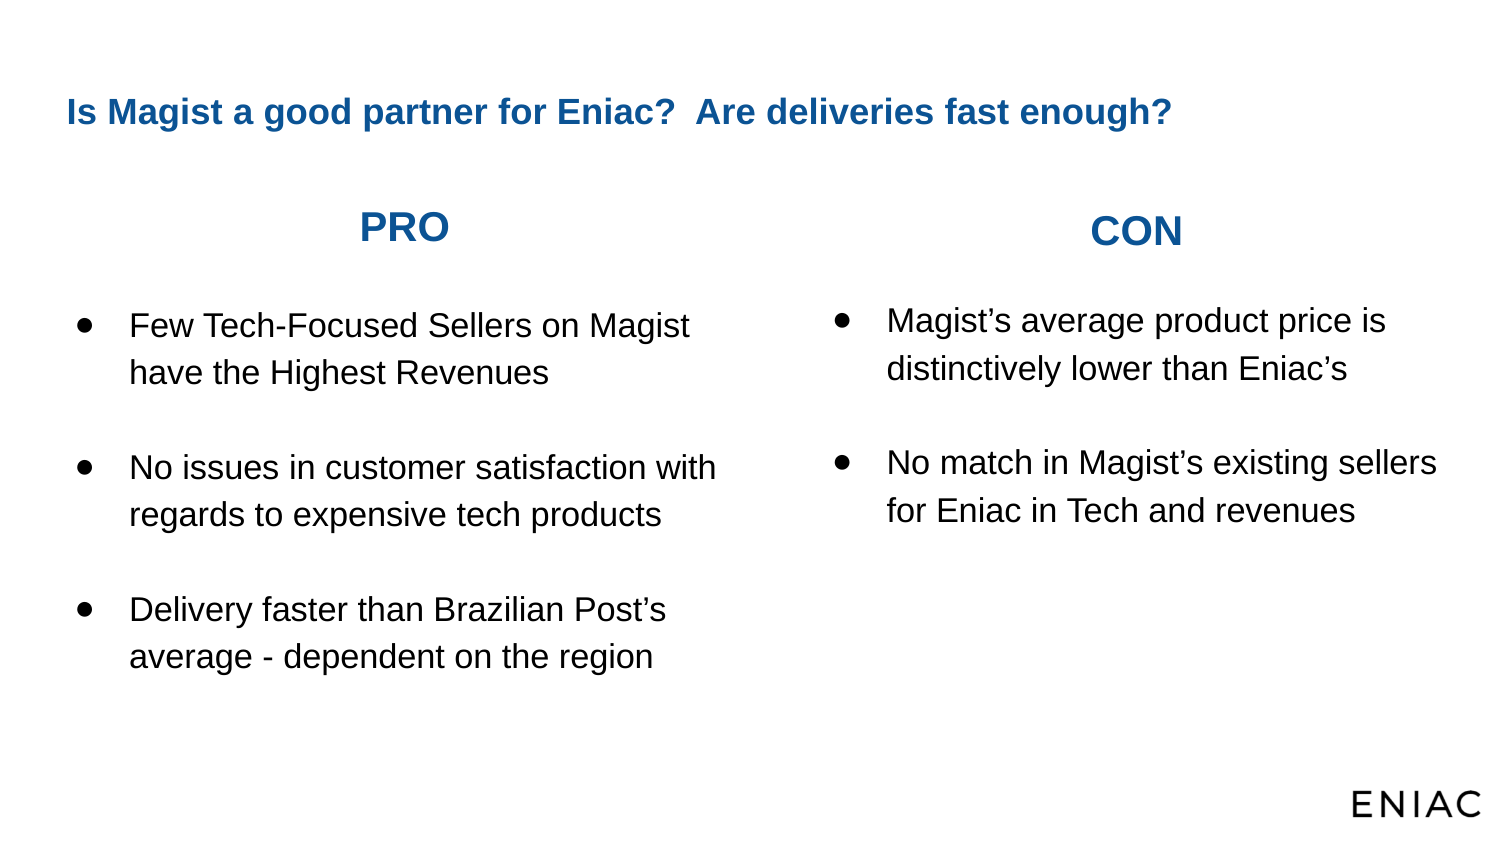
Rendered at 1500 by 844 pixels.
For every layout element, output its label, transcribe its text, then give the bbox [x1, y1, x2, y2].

text_box Magist’s average product price is distinctively lower than Eniac’s No match in Magist’s existing sellers for Eniac in Tech and revenues [796, 277, 1466, 544]
text_box Is Magist a good partner for Eniac? Are deliveries fast enough? [51, 67, 1425, 146]
picture [1337, 778, 1496, 832]
text_box PRO [158, 176, 651, 265]
text_box CON [890, 180, 1383, 269]
text_box Few Tech-Focused Sellers on Magist have the Highest Revenues No issues in customer satisfaction with regards to expensive tech products Delivery faster than Brazilian Post’s average - dependent on the region [39, 281, 747, 691]
